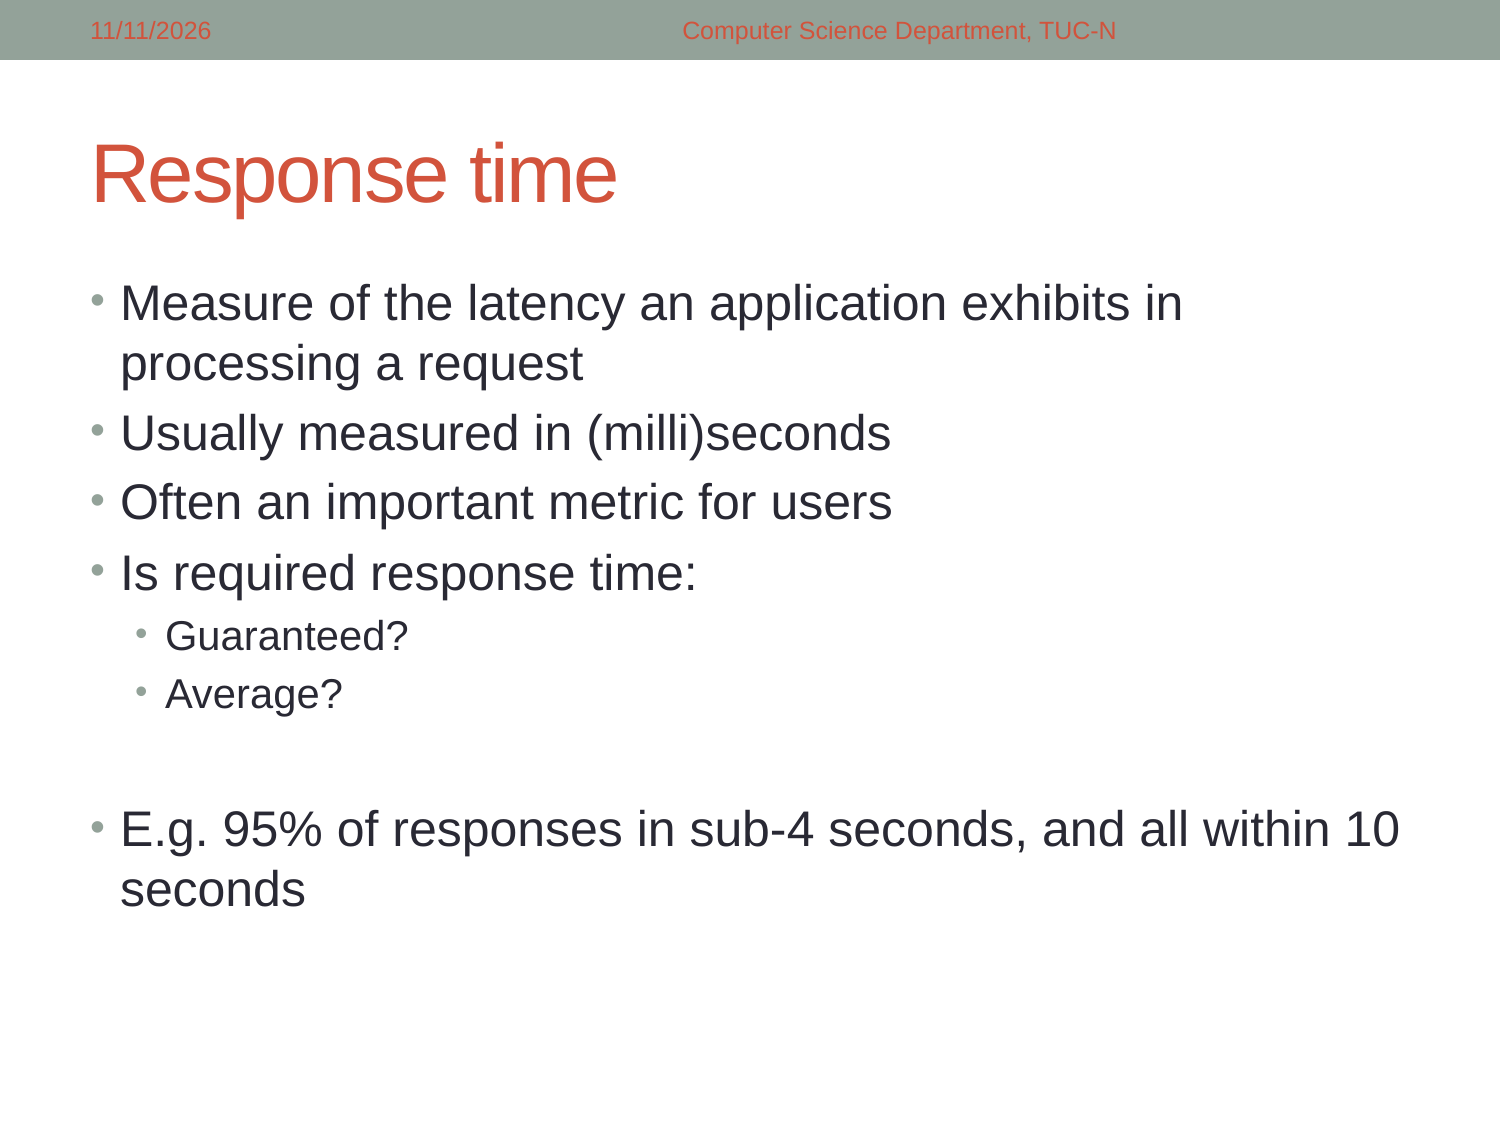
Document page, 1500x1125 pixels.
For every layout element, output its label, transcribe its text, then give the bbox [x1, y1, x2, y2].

list Measure of the latency an application exhibits in processing a request Usually measured in (milli)seconds Often an important metric for users Is required response time: Guaranteed? Average? E.g. 95% of responses in sub-4 seconds, and all within 10 seconds [75, 262, 1425, 1063]
footer Computer Science Department, TUC-N [562, 3, 1238, 57]
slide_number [75, 3, 550, 57]
title Response time [75, 87, 1425, 250]
